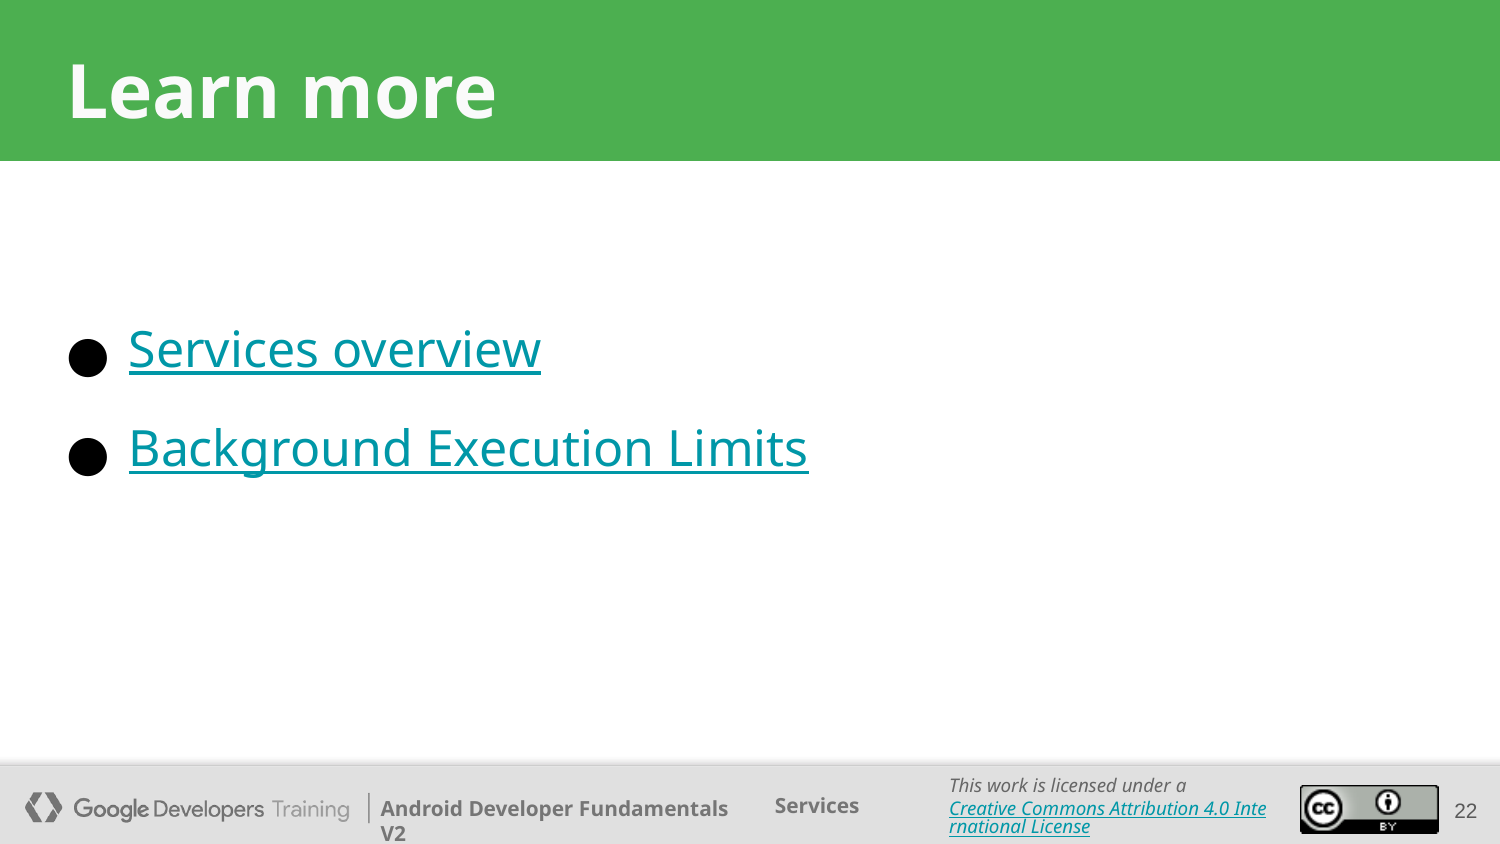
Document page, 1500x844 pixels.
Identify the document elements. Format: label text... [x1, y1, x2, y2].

title Learn more [51, 28, 1449, 122]
picture [0, 161, 1500, 844]
slide_number ‹#› [1402, 777, 1493, 842]
list Services overview Background Execution Limits [38, 292, 1465, 573]
